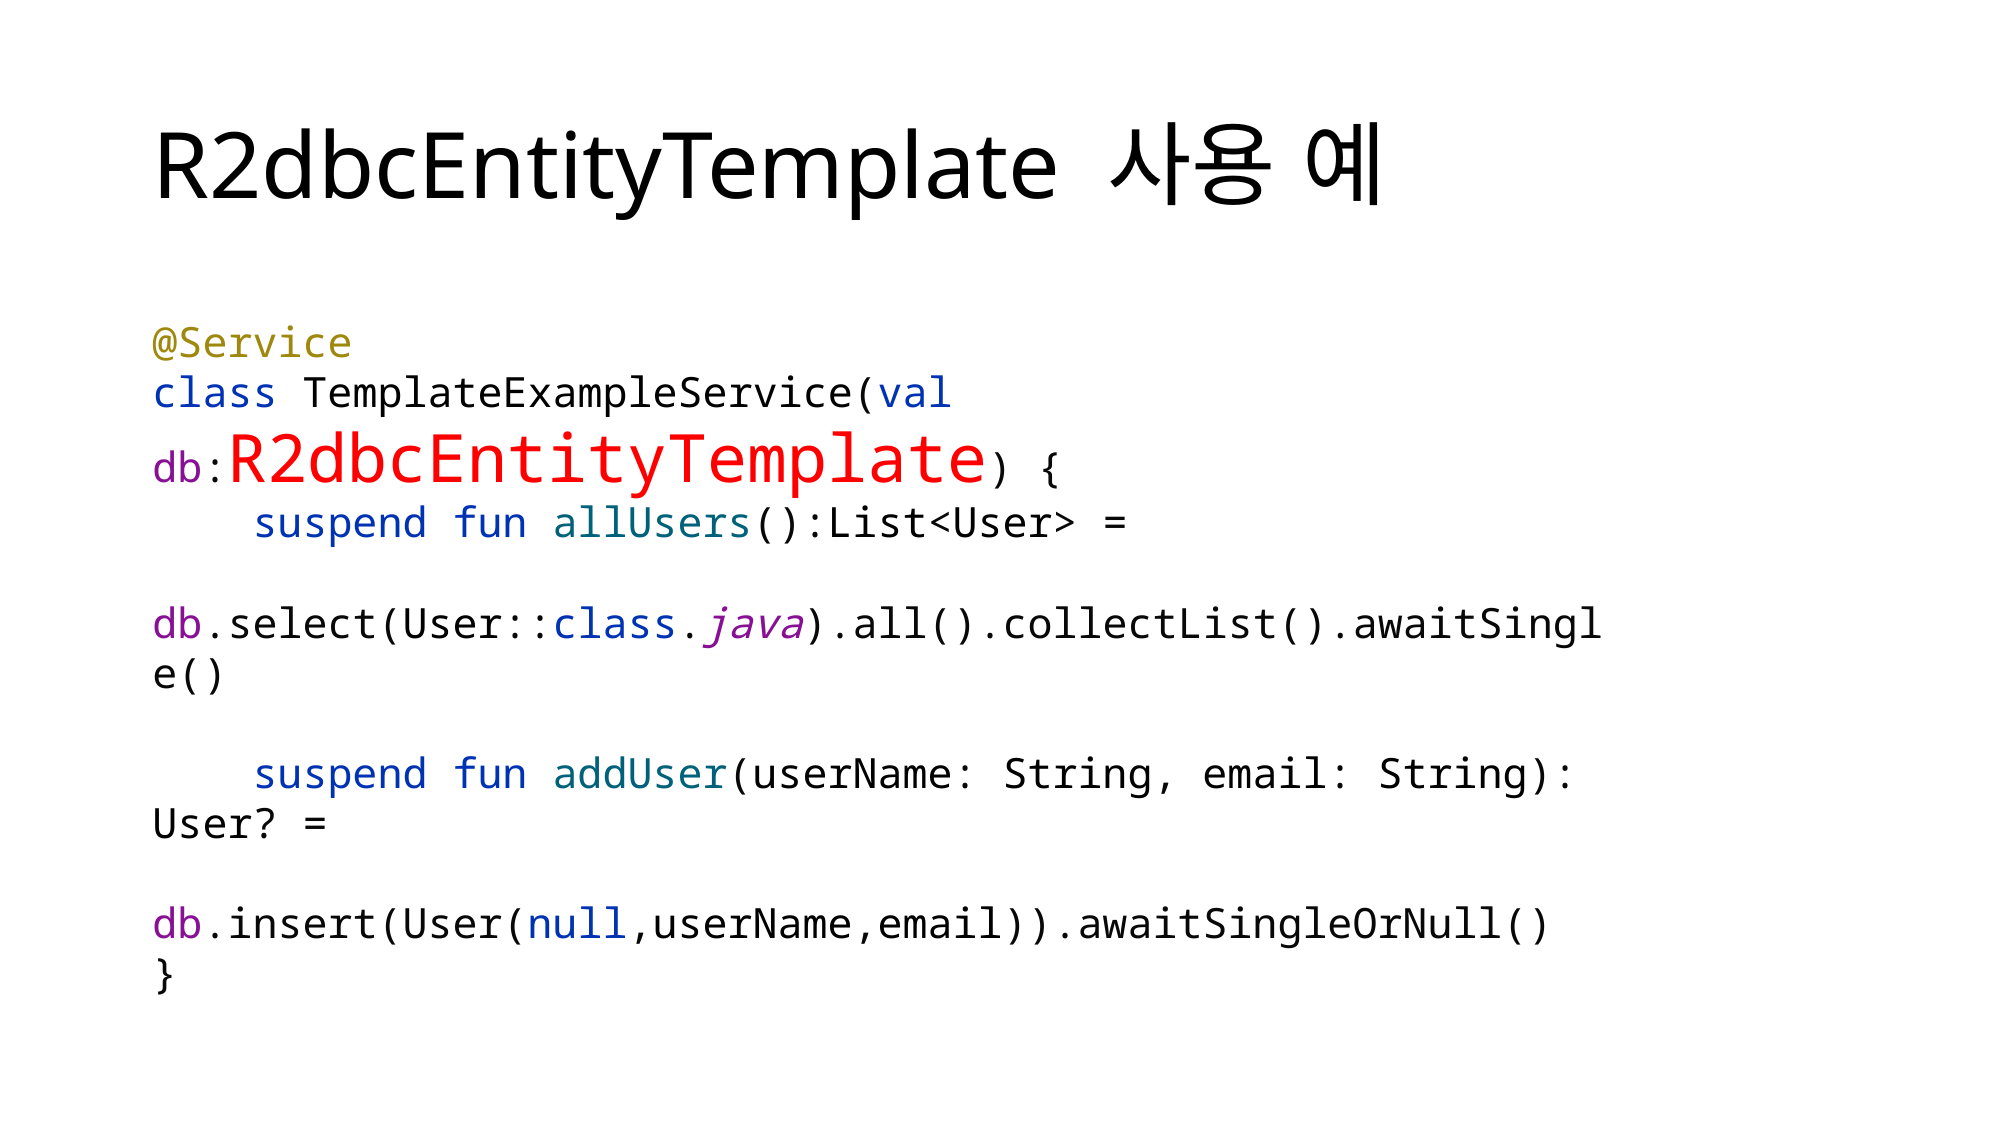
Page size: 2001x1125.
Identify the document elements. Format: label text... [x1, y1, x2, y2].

list @Service class TemplateExampleService(val db:R2dbcEntityTemplate) { suspend fun allUsers():List<User> = db.select(User::class.java).all().collectList().awaitSingle() suspend fun addUser(userName: String, email: String): User? = db.insert(User(null,userName,email)).awaitSingleOrNull() } [137, 308, 1628, 1004]
title R2dbcEntityTemplate 사용 예 [137, 59, 1863, 278]
